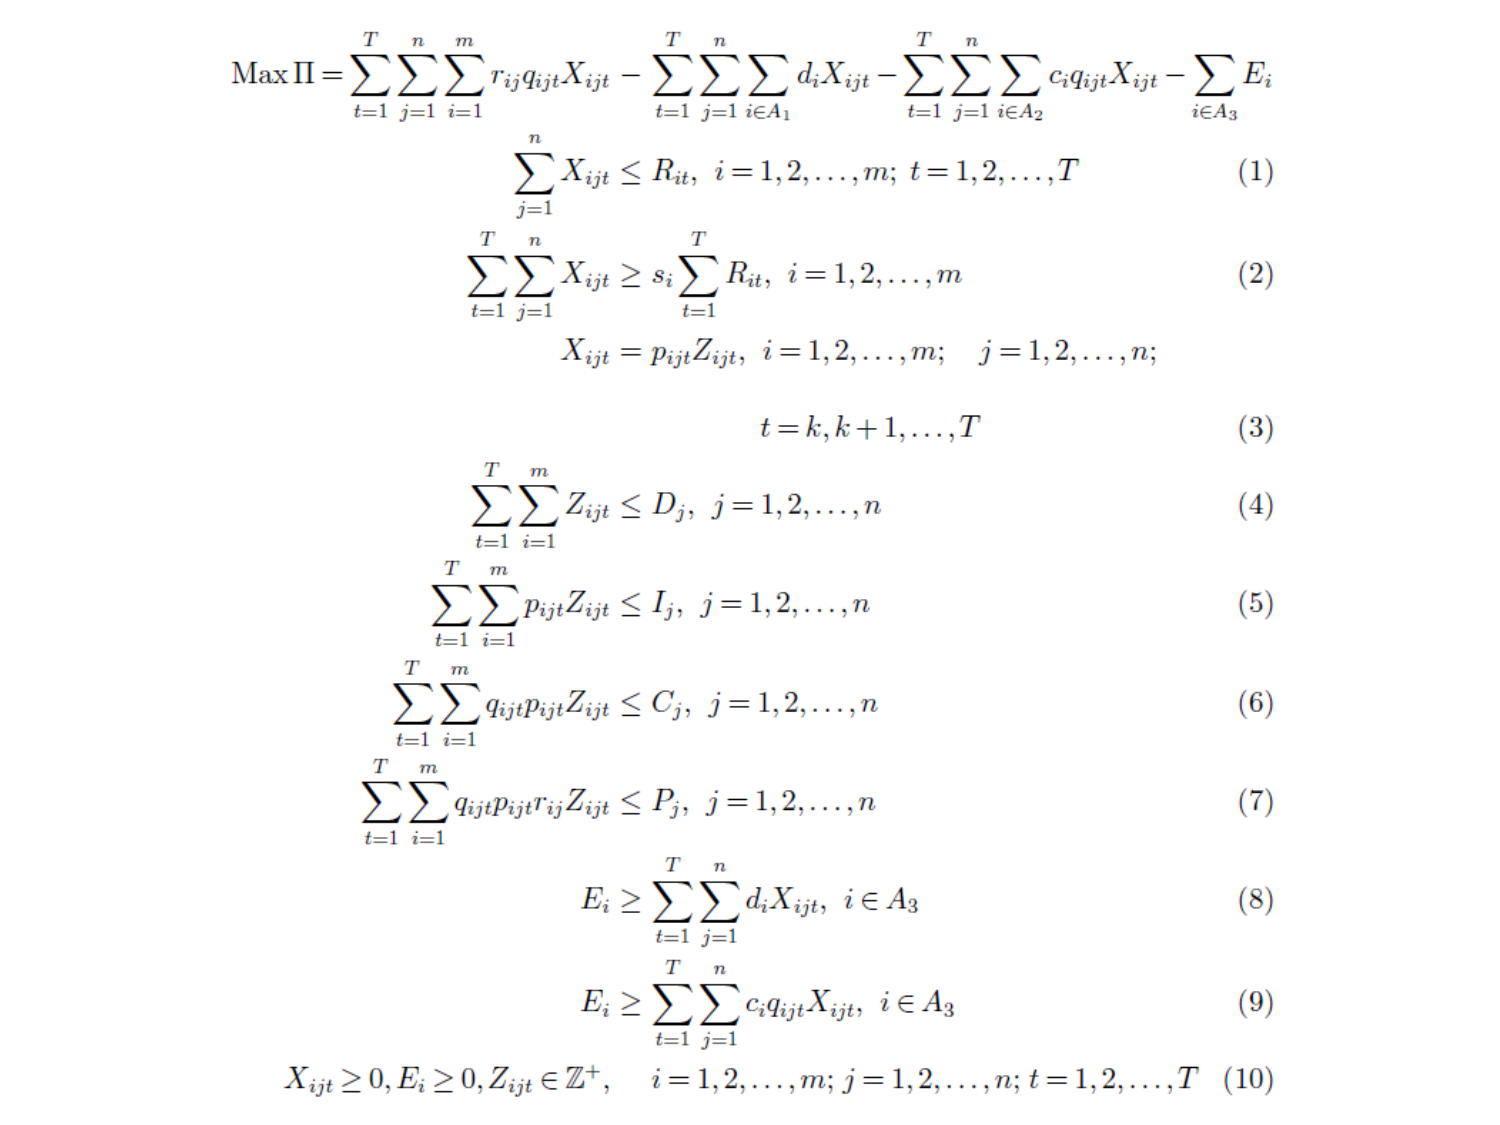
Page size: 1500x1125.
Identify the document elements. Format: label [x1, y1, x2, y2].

picture [224, 25, 1288, 1113]
